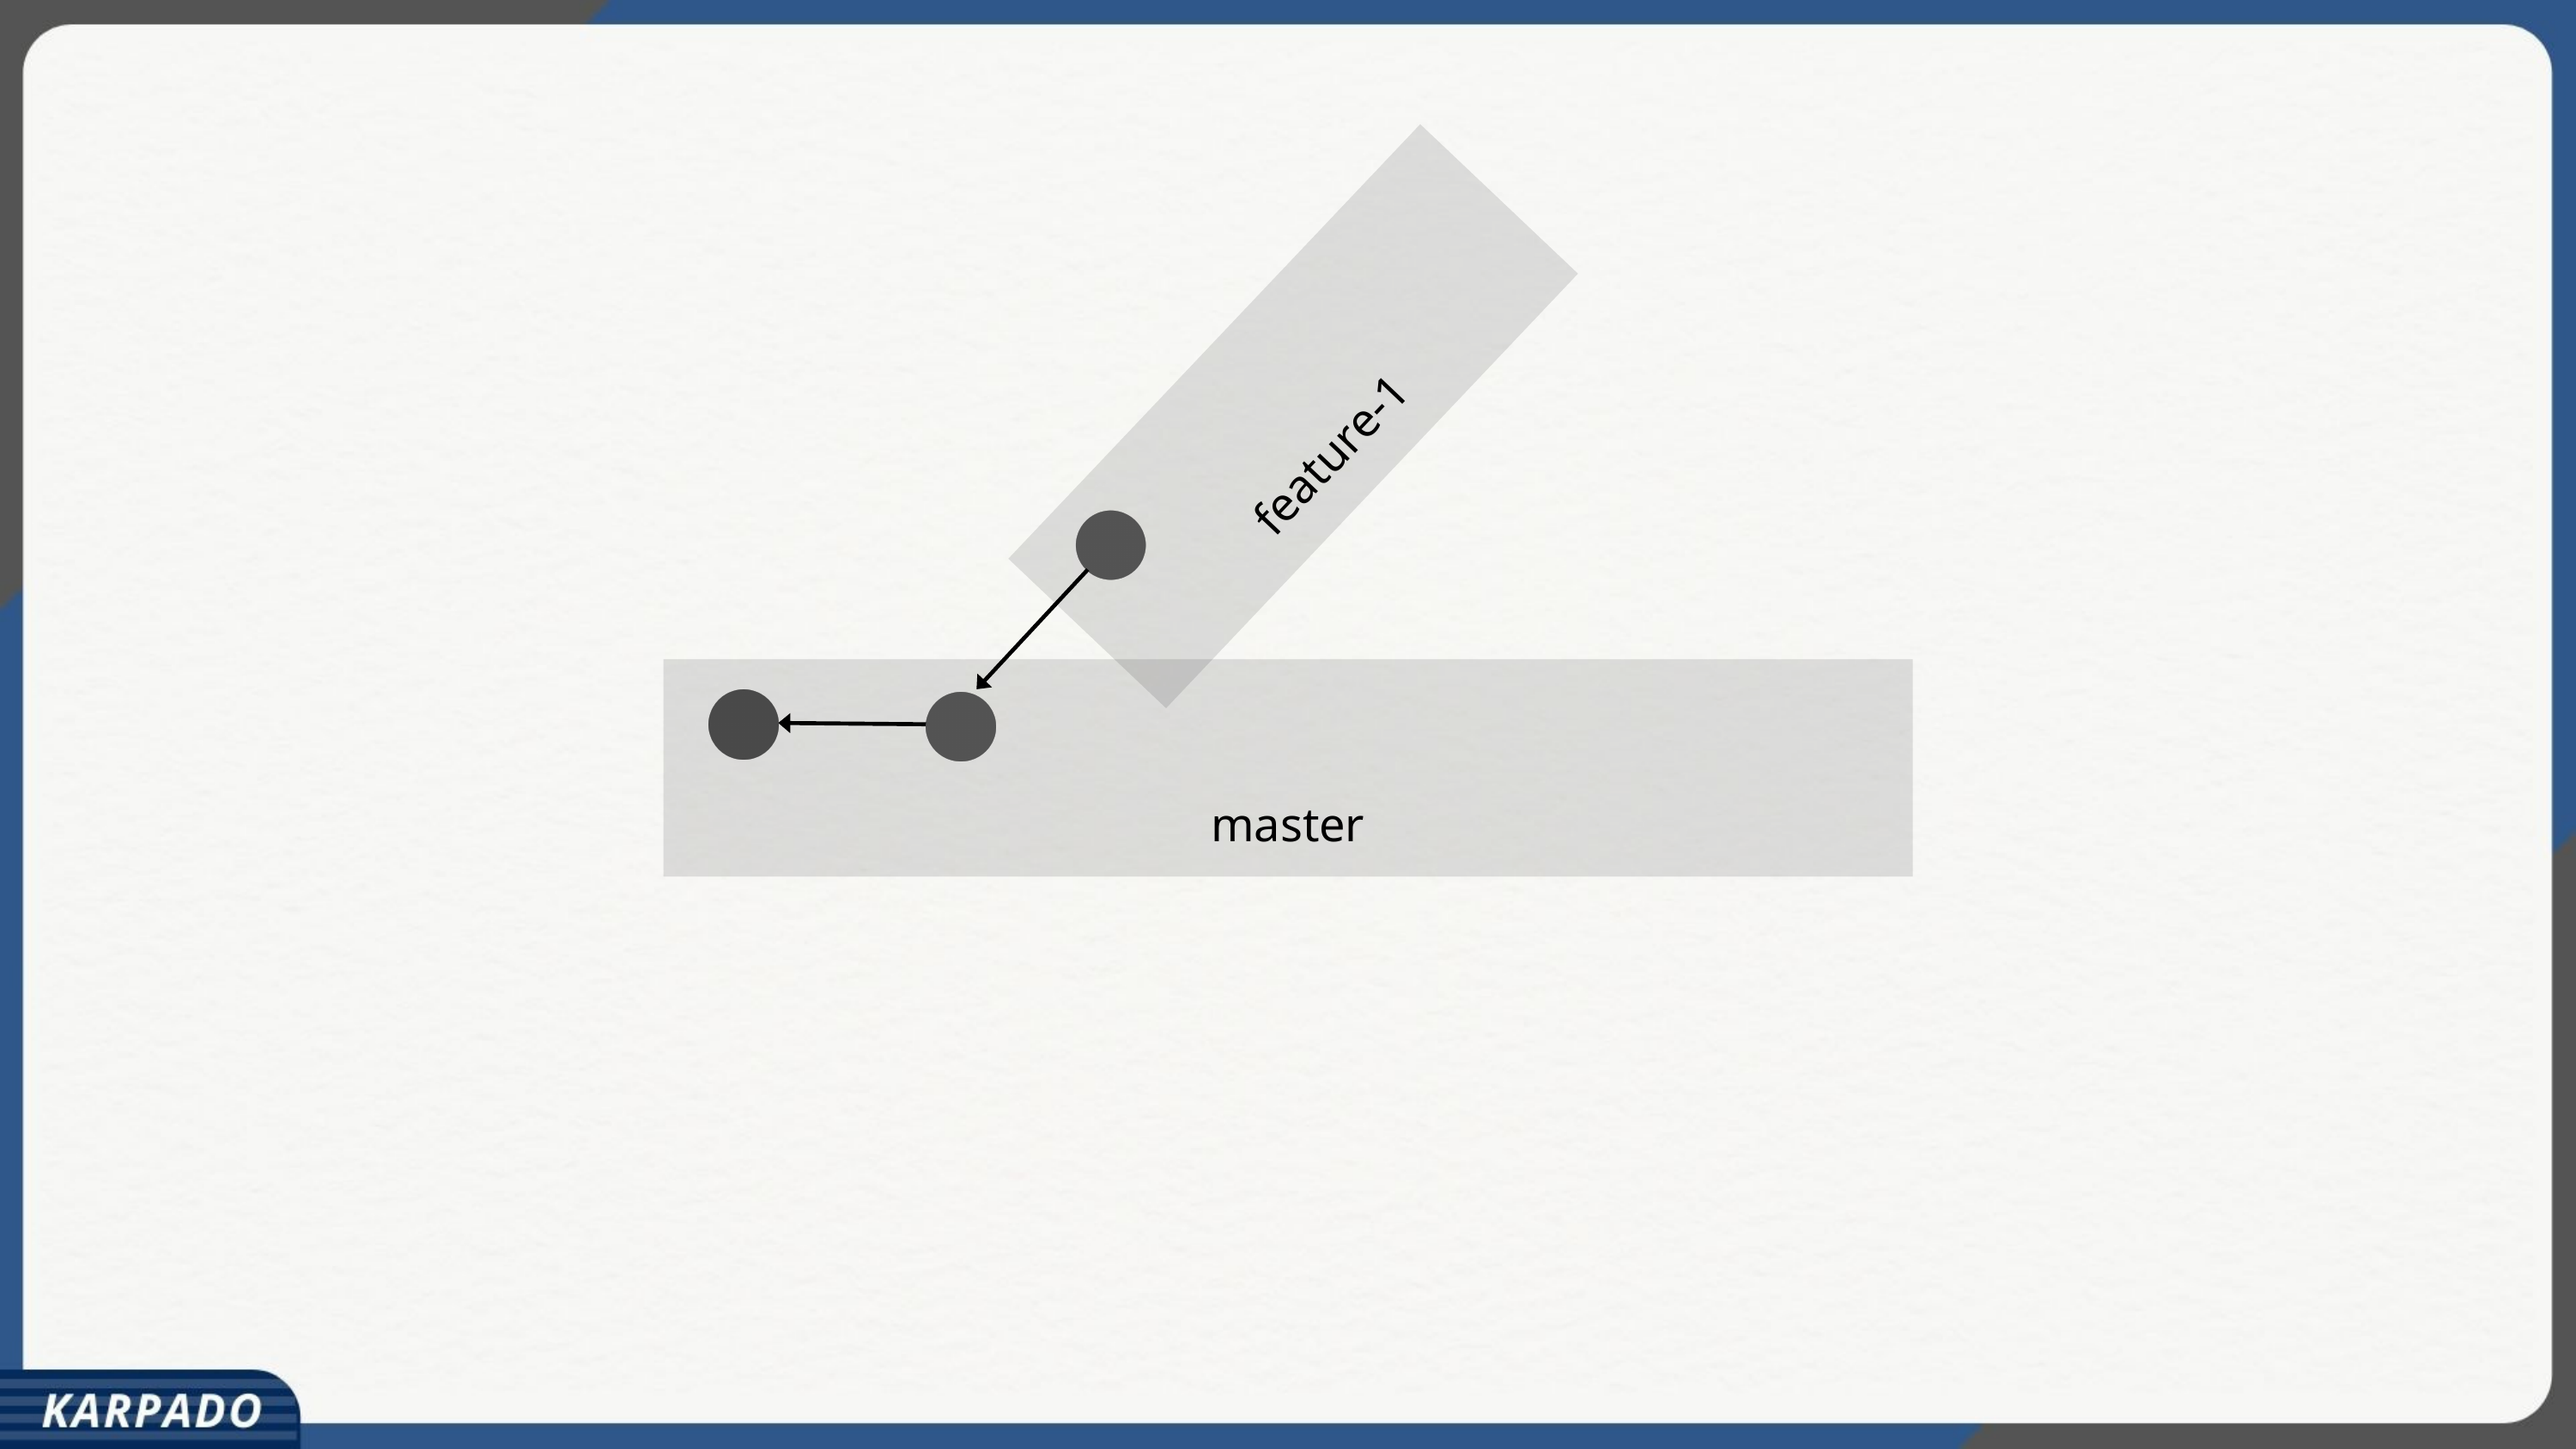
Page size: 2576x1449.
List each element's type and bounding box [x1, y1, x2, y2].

picture [0, 0, 2576, 1449]
text_box [663, 658, 1913, 877]
text_box [993, 306, 1594, 525]
